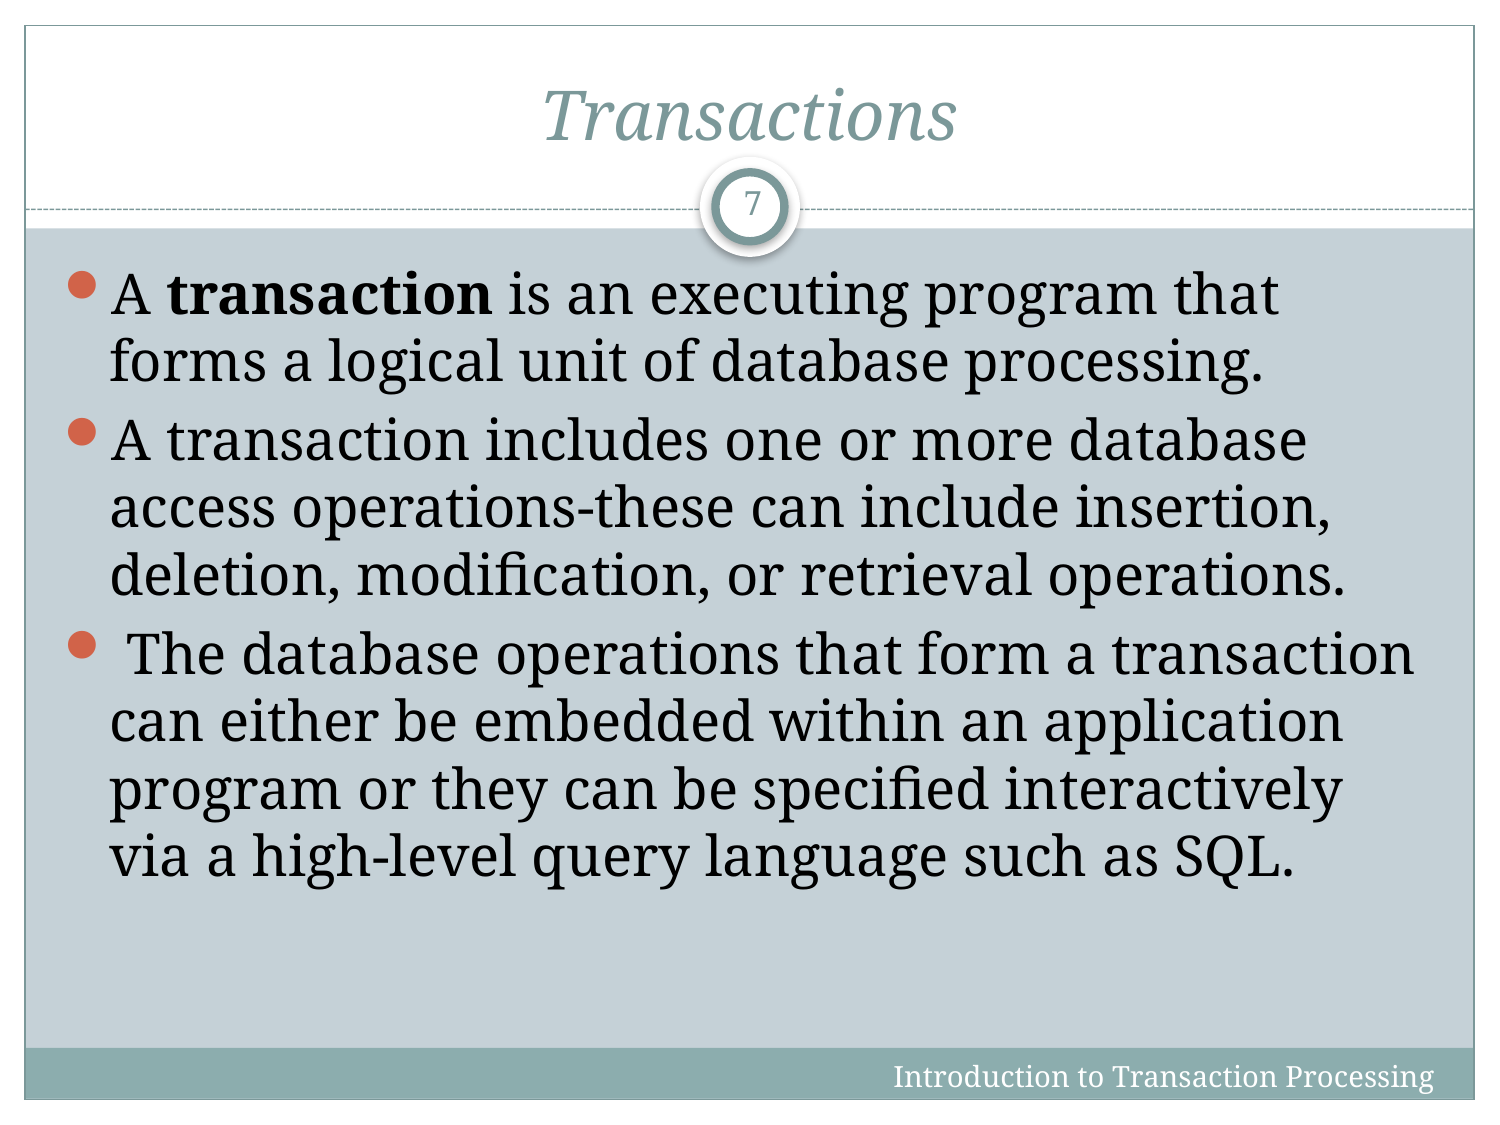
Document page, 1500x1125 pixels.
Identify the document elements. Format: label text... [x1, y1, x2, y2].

list A transaction is an executing program that forms a logical unit of database processing. A transaction includes one or more database access operations-these can include insertion, deletion, modification, or retrieval operations. The database operations that form a transaction can either be embedded within an application program or they can be specified interactively via a high-level query language such as SQL. [49, 250, 1445, 1001]
title Transactions [49, 37, 1450, 162]
footer [50, 1051, 638, 1112]
slide_number Introduction to Transaction Processing [750, 1050, 1450, 1111]
slide_number 7 [715, 168, 791, 241]
